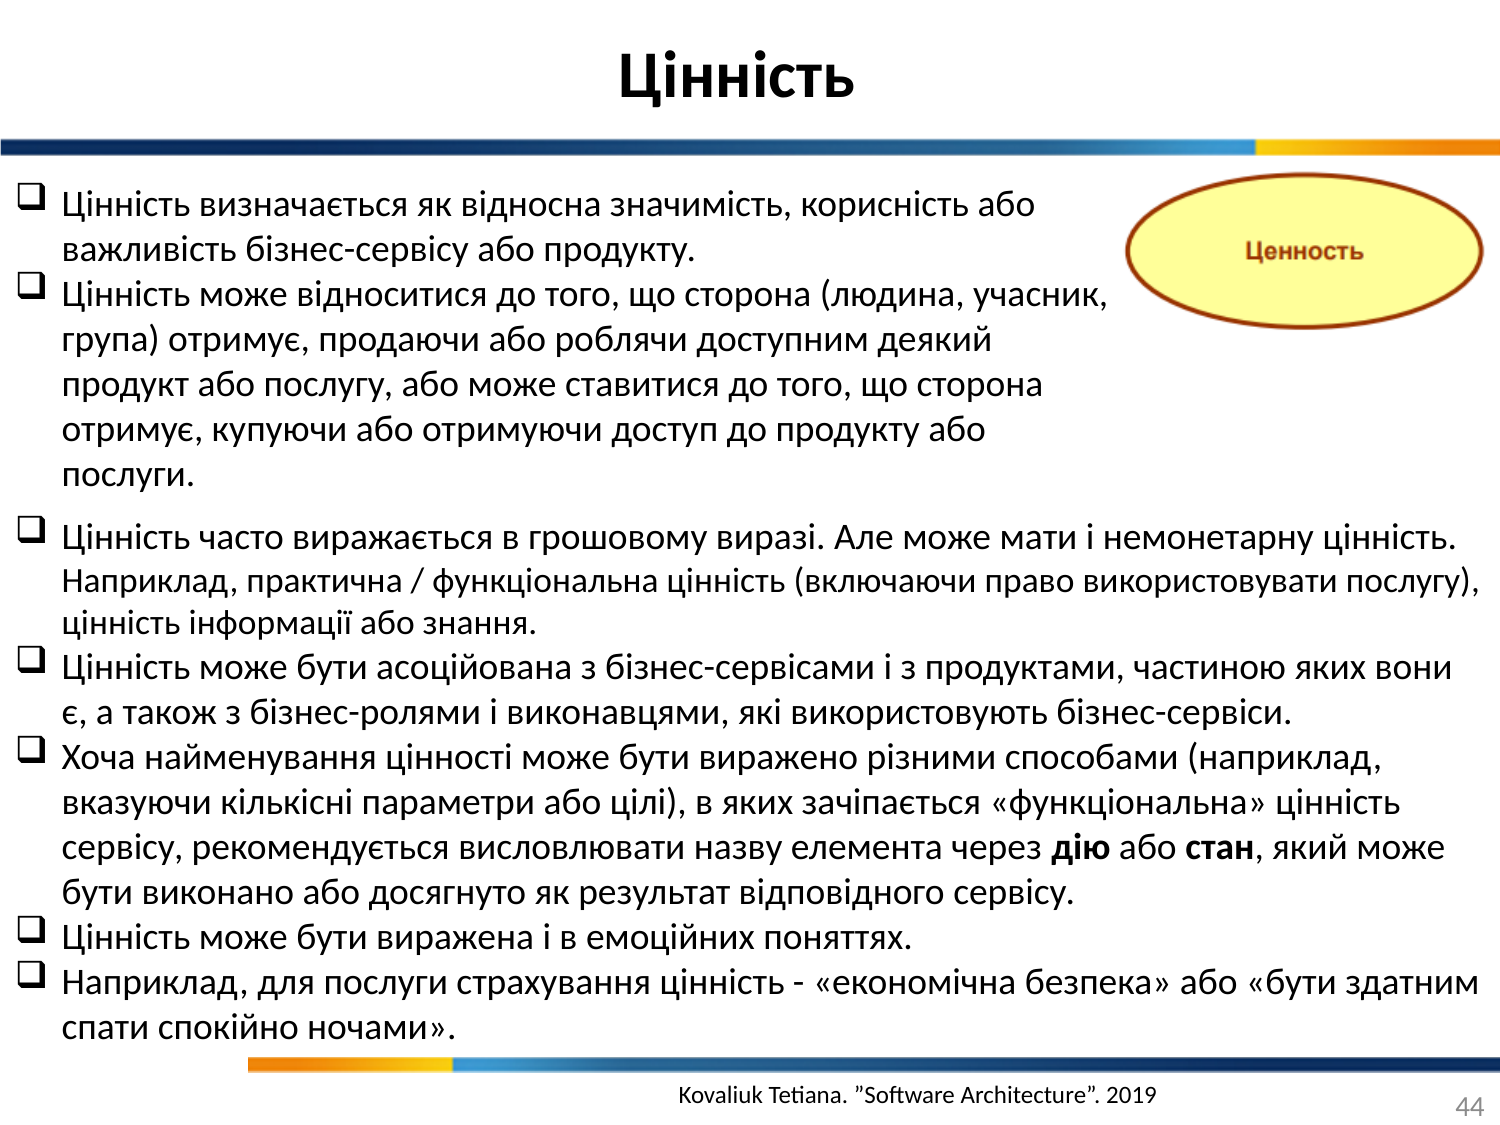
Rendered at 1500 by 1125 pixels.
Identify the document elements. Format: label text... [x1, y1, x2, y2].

picture [248, 1057, 1500, 1073]
text_box Цінність часто виражається в грошовому виразі. Але може мати і немонетарну цінність. Наприклад, практична / функціональна цінність (включаючи право використовувати послугу), цінність інформації або знання. Цінність може бути асоційована з бізнес-сервісами і з продуктами, частиною яких вони є, а також з бізнес-ролями і виконавцями, які використовують бізнес-сервіси. Хоча найменування цінності може бути виражено різними способами (наприклад, вказуючи кількісні параметри або цілі), в яких зачіпається «функціональна» цінність сервісу, рекомендується висловлювати назву елемента через дію або стан, який може бути виконано або досягнуто як результат відповідного сервісу. Цінність може бути виражена і в емоційних поняттях. Наприклад, для послуги страхування цінність - «економічна безпека» або «бути здатним спати спокійно ночами». [0, 504, 1500, 1055]
text_box Цінність визначається як відносна значимість, корисність або важливість бізнес-сервісу або продукту. Цінність може відноситися до того, що сторона (людина, учасник, група) отримує, продаючи або роблячи доступним деякий продукт або послугу, або може ставитися до того, що сторона отримує, купуючи або отримуючи доступ до продукту або послуги. [0, 171, 1144, 501]
text_box Цінність [604, 23, 886, 119]
picture [2, 139, 1500, 155]
picture [1107, 158, 1500, 342]
slide_number 44 [1428, 1083, 1500, 1125]
